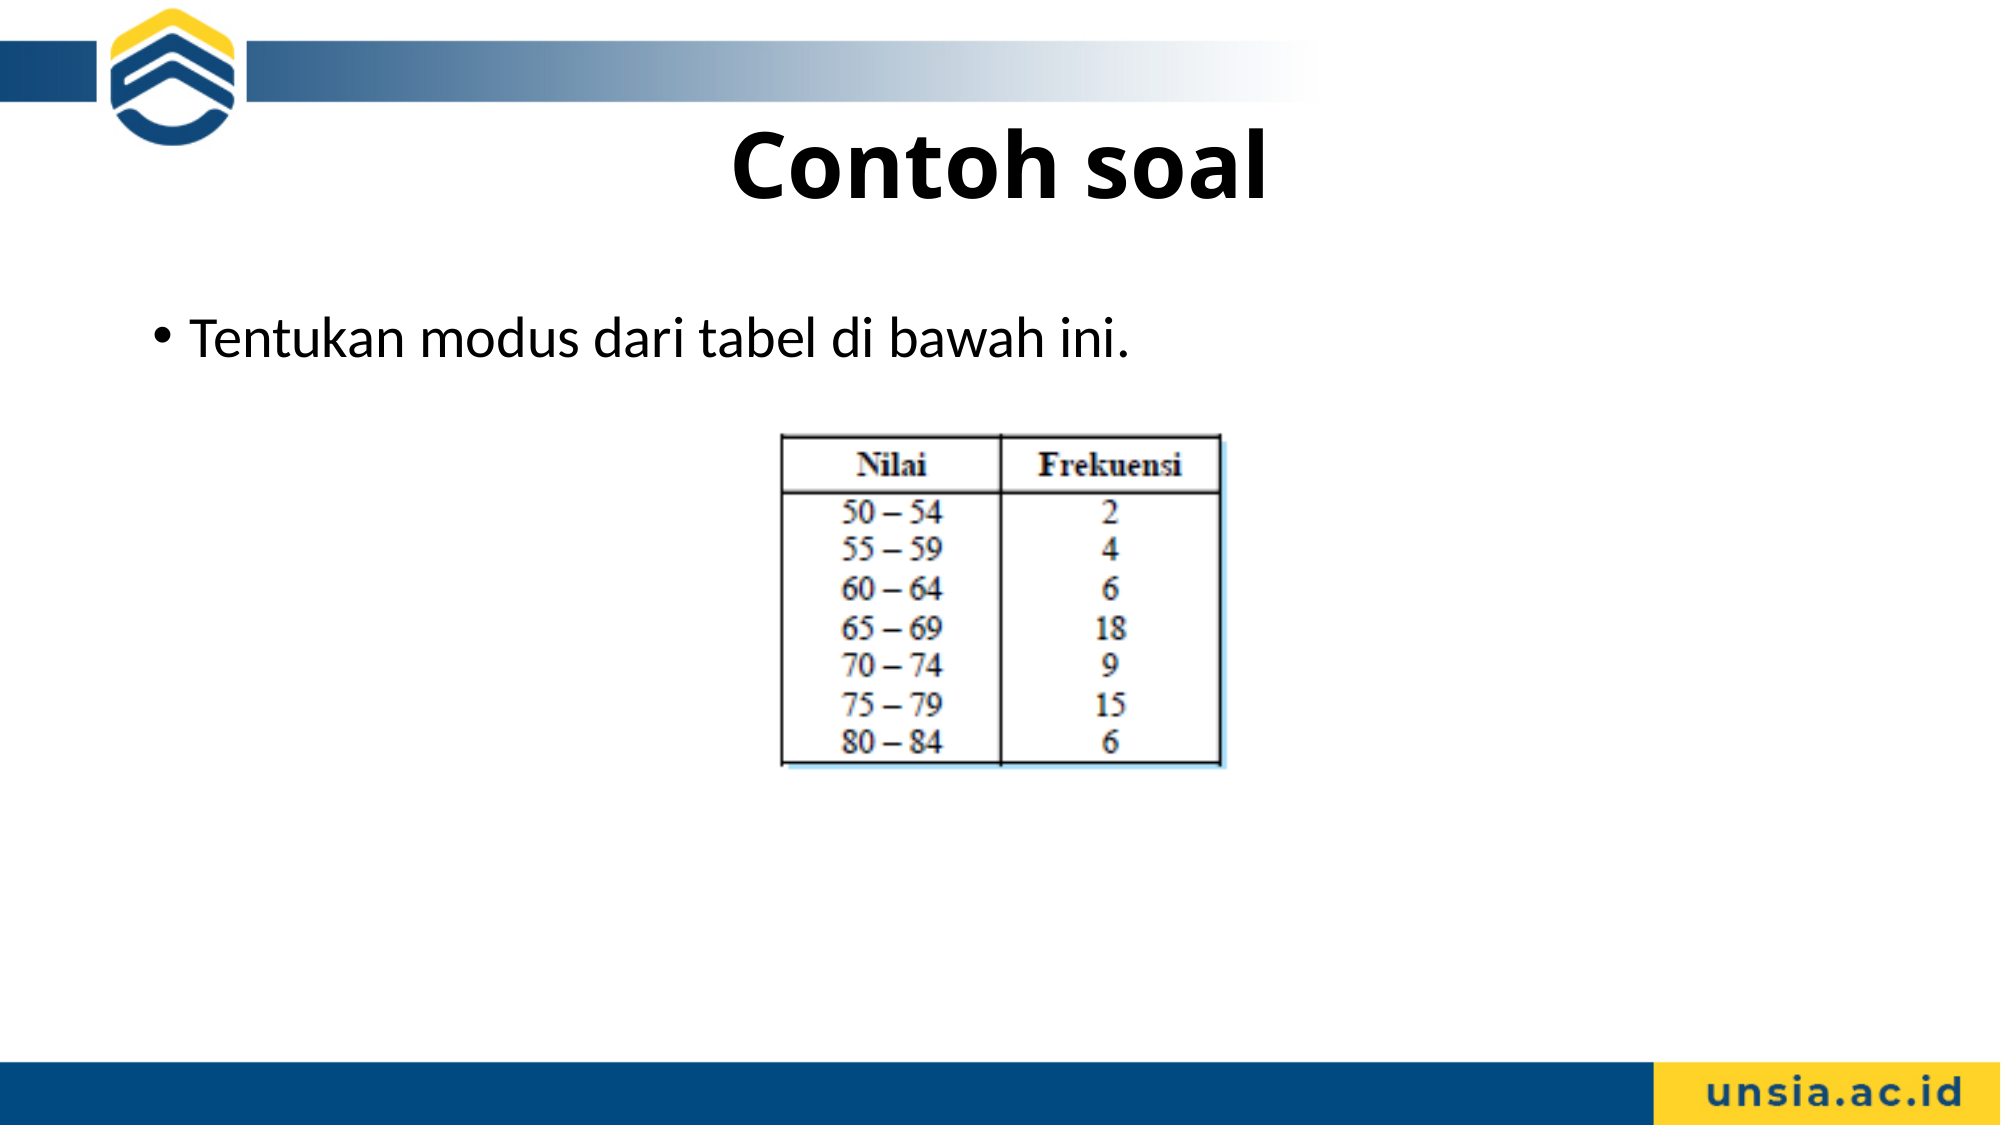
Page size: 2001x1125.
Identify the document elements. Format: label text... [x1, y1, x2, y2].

title Contoh soal [137, 59, 1863, 278]
list Tentukan modus dari tabel di bawah ini. [137, 299, 1863, 1014]
picture [0, 0, 2001, 1125]
